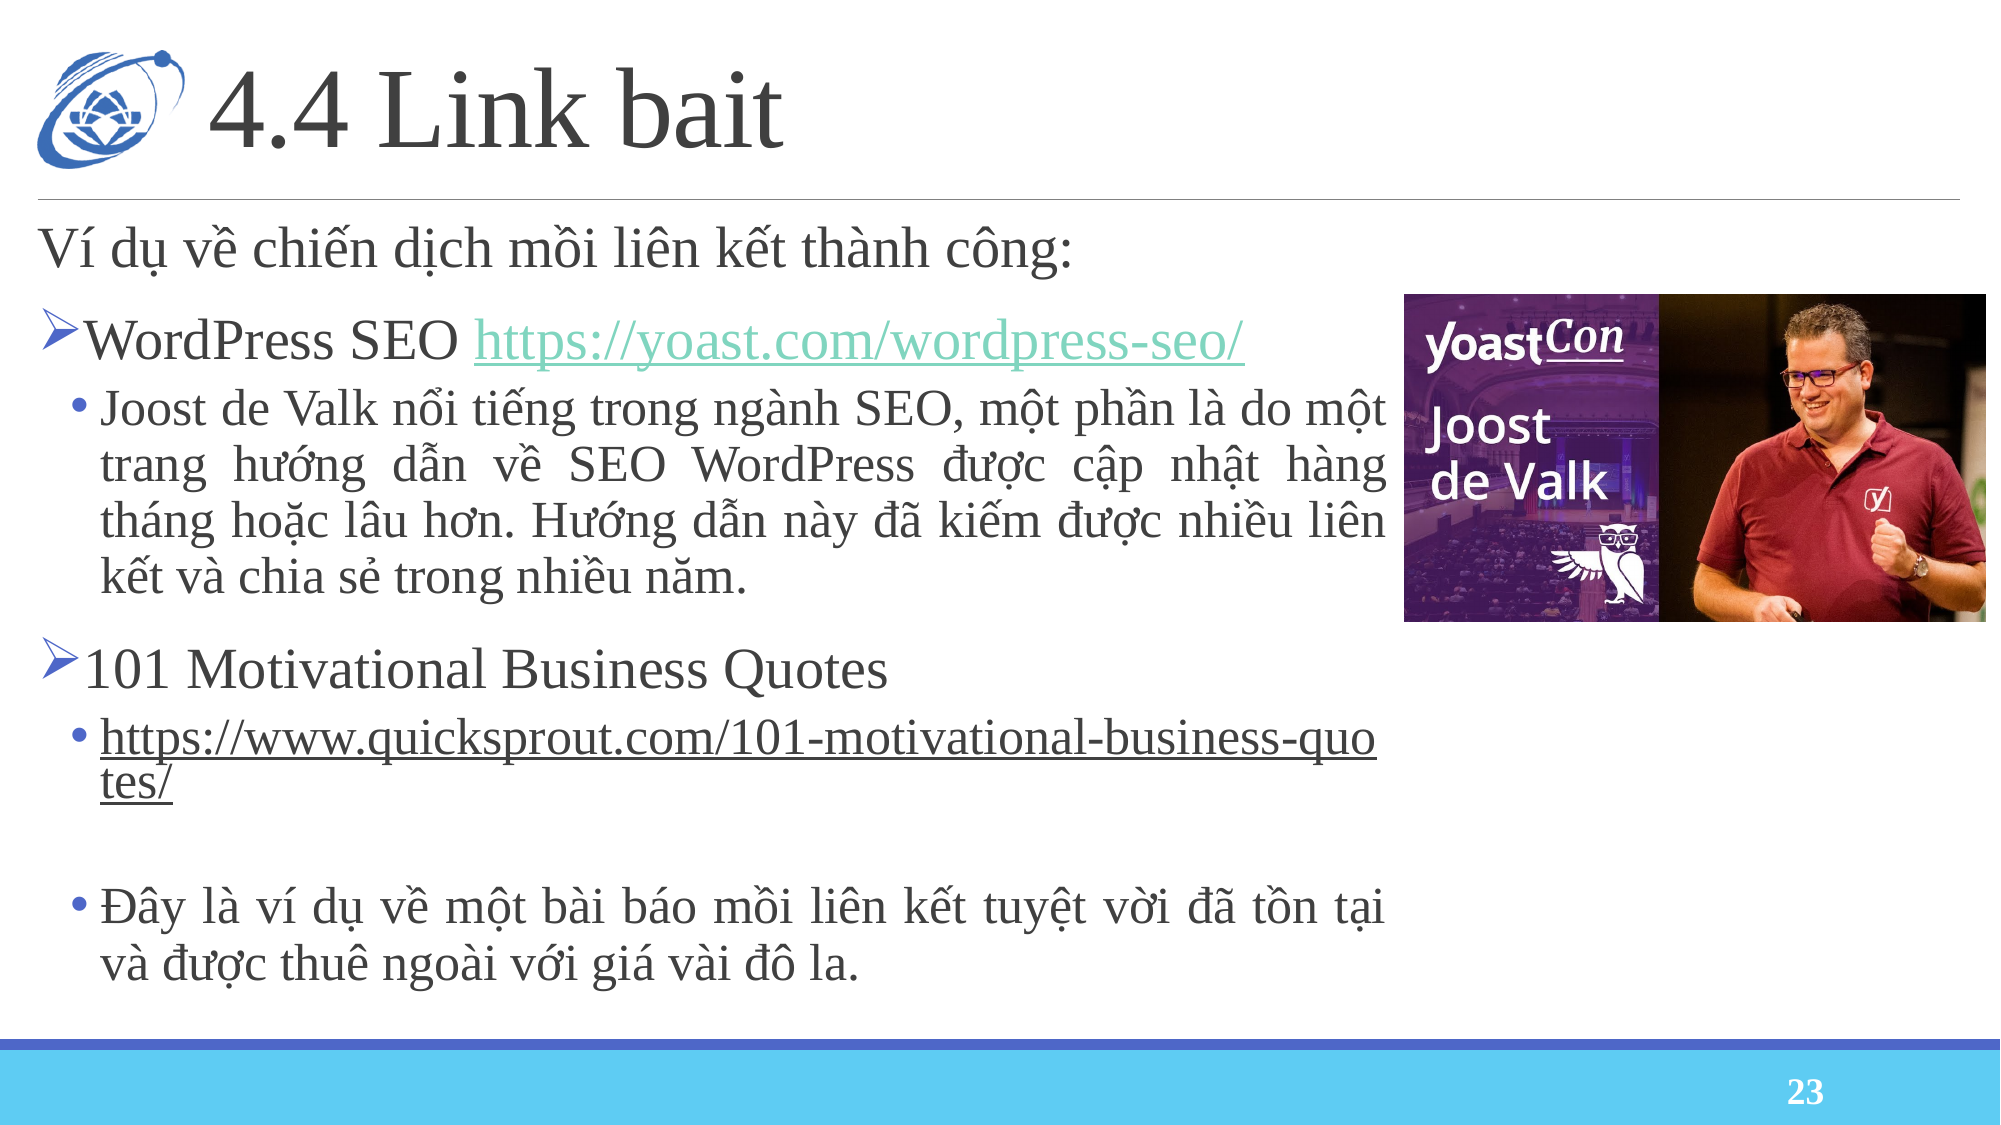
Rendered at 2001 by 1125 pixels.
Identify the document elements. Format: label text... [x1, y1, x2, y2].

picture [1404, 294, 1986, 622]
title 4.4 Link bait [193, 47, 1961, 192]
slide_number 23 [1624, 1059, 1840, 1120]
list Ví dụ về chiến dịch mồi liên kết thành công: WordPress SEO https://yoast.com/wordpress-seo/ Joost de Valk nổi tiếng trong ngành SEO, một phần là do một trang hướng dẫn về SEO WordPress được cập nhật hàng tháng hoặc lâu hơn. Hướng dẫn này đã kiếm được nhiều liên kết và chia sẻ trong nhiều năm. 101 Motivational Business Quotes https://www.quicksprout.com/101-motivational-business-quotes/ Đây là ví dụ về một bài báo mồi liên kết tuyệt vời đã tồn tại và được thuê ngoài với giá vài đô la. [37, 209, 1388, 1011]
picture [37, 34, 185, 183]
